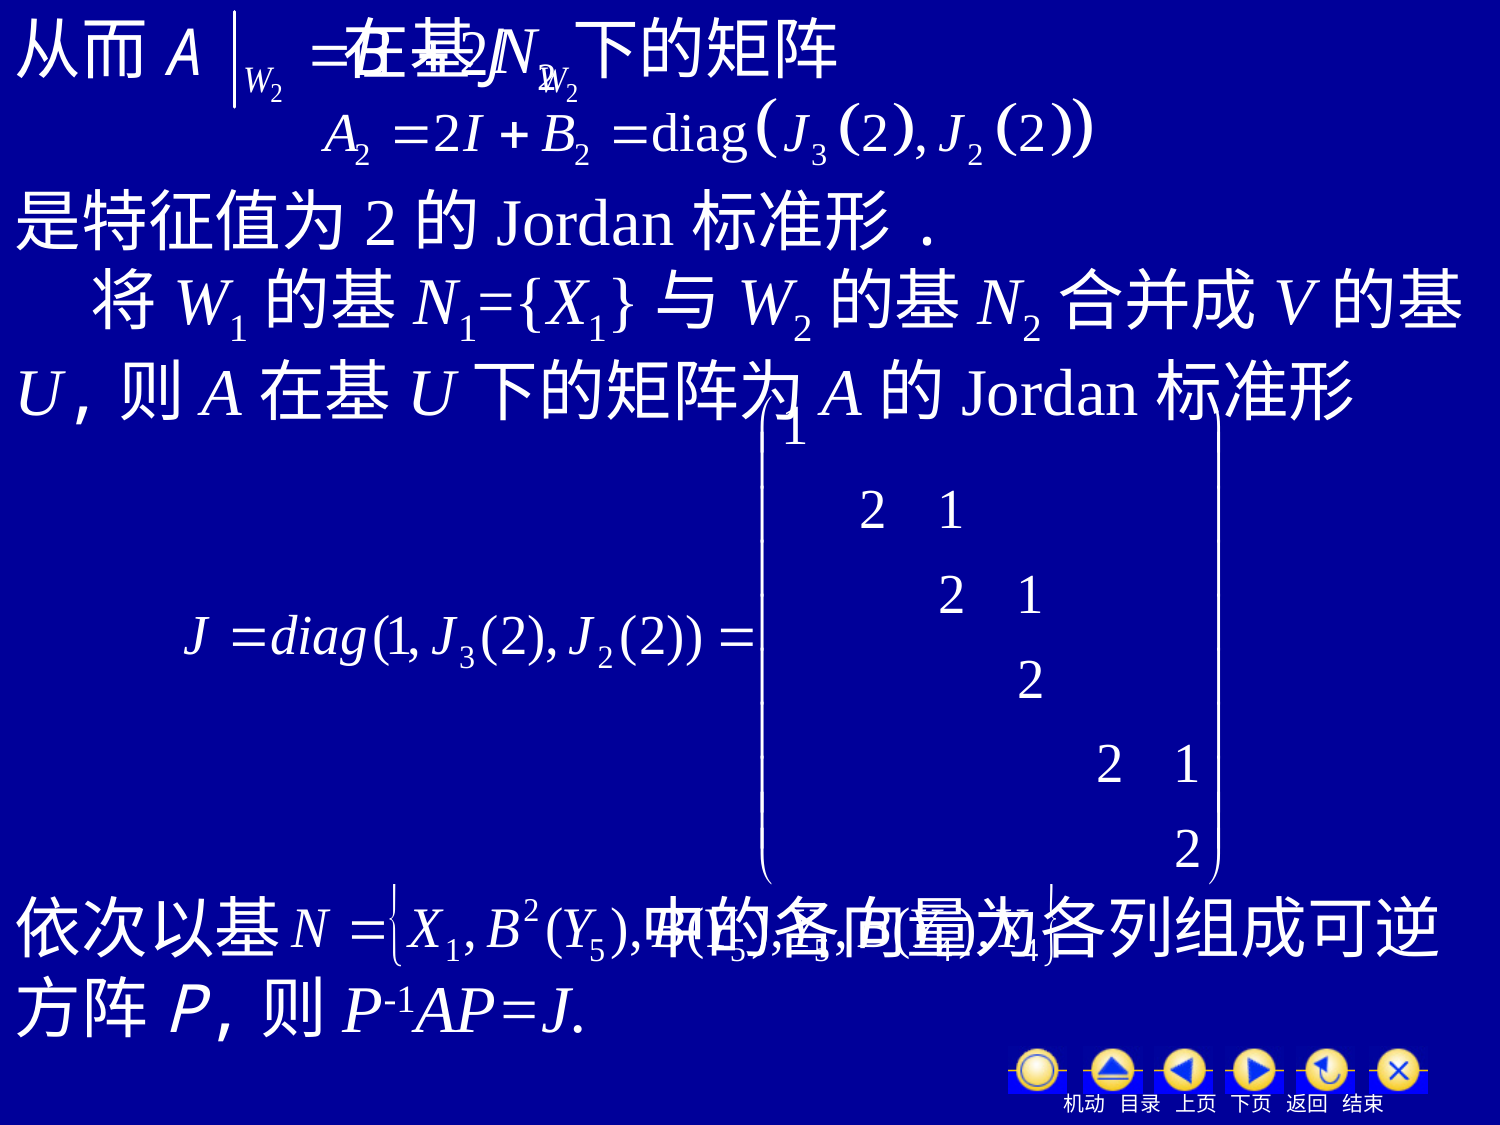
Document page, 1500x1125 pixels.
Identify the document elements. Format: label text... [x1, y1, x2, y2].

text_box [280, 901, 1066, 975]
picture [1225, 1053, 1284, 1094]
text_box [311, 91, 1099, 182]
picture [1083, 1053, 1143, 1094]
text_box 依次以基 中的各向量为各列组成可逆方阵P,则P-1AP=J. [0, 878, 1500, 1053]
picture [1296, 1053, 1355, 1094]
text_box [160, 0, 594, 118]
picture [1154, 1053, 1213, 1094]
picture [1008, 1053, 1067, 1094]
text_box 从而 在基N2下的矩阵 是特征值为2的Jordan标准形. 将W1的基N1={X1}与W2的基N2合并成V的基U,则A在基U下的矩阵为A的Jordan标准形 [0, 0, 1500, 437]
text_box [172, 386, 1236, 894]
picture [1369, 1053, 1428, 1094]
